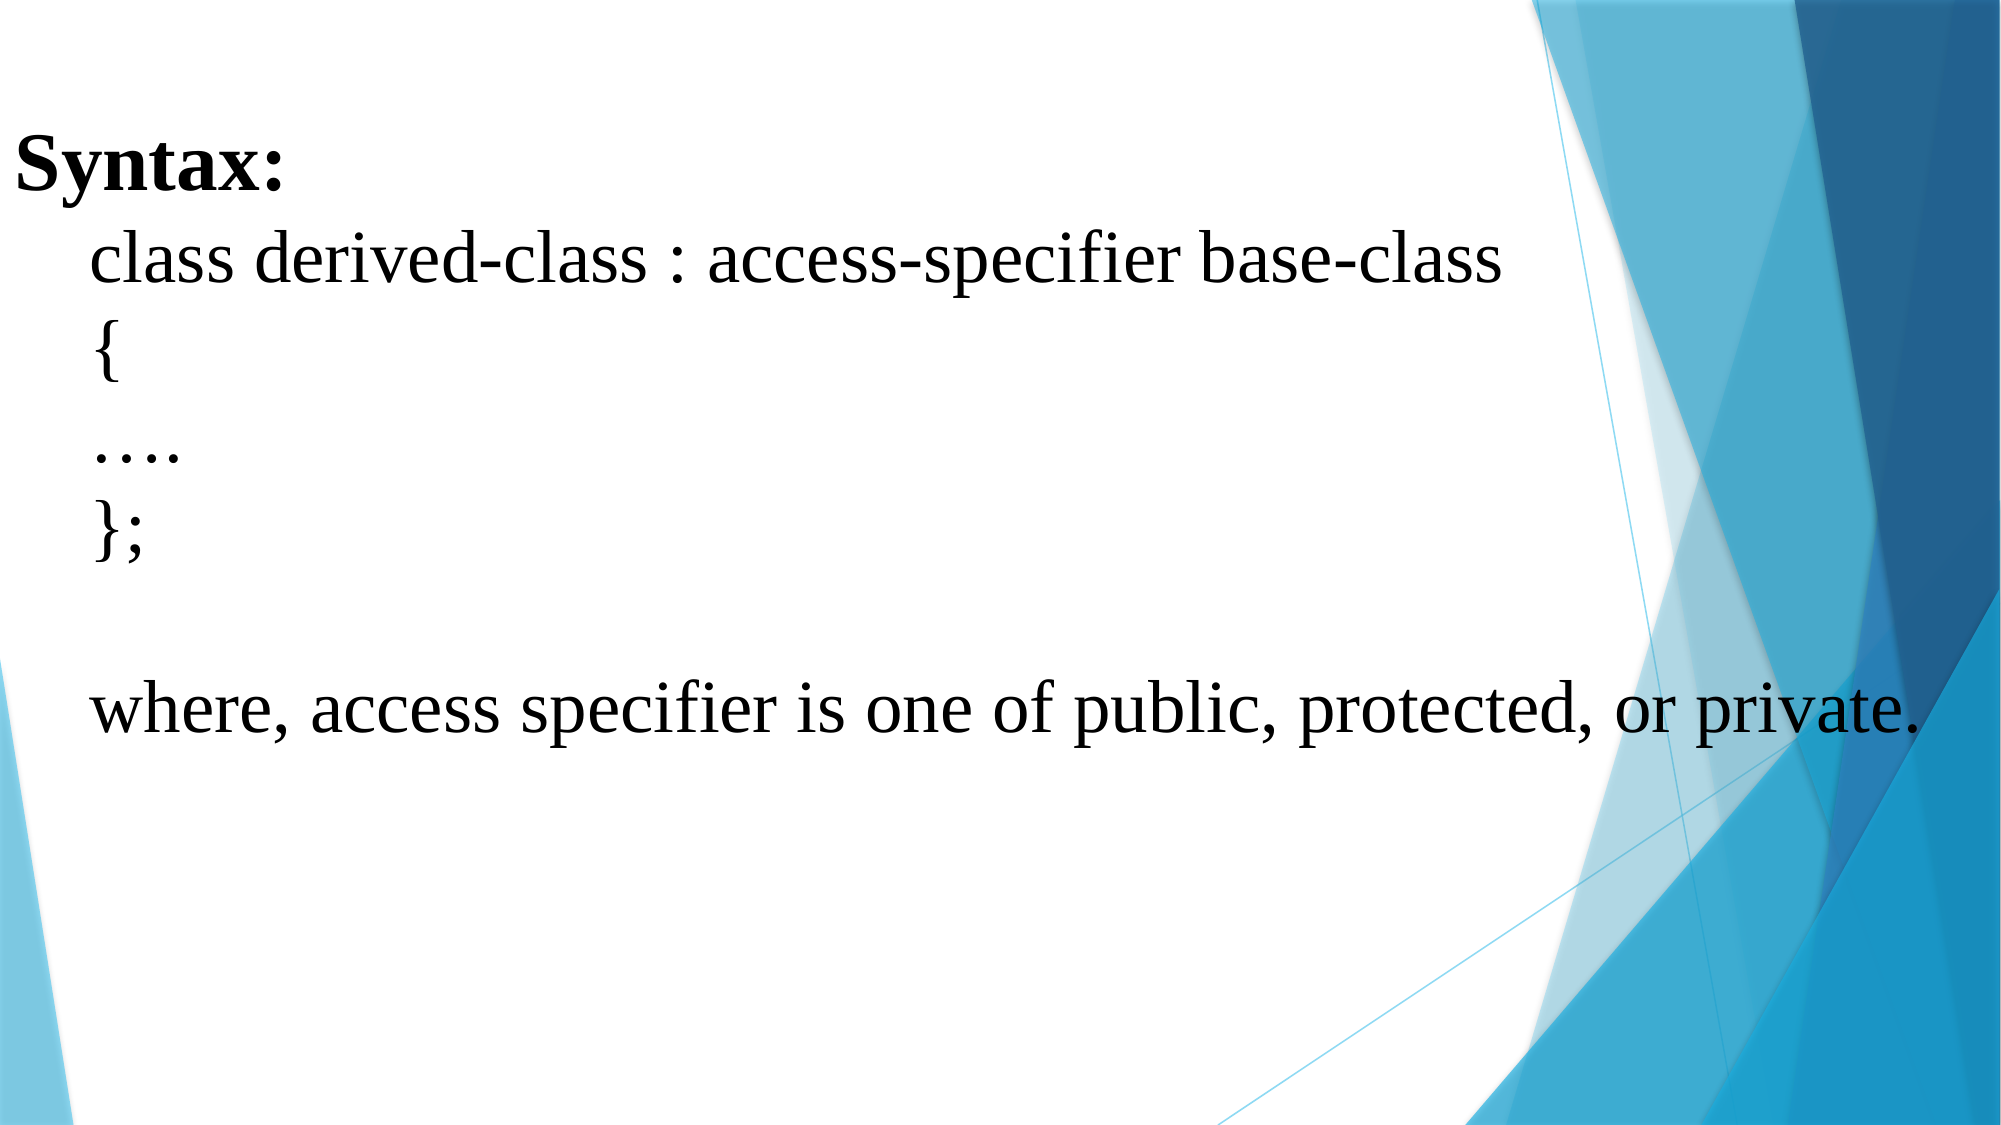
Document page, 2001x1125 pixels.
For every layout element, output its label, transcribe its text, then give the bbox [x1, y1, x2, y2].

text_box Syntax: class derived-class : access-specifier base-class { …. }; where, access specifier is one of public, protected, or private. [0, 0, 2000, 845]
